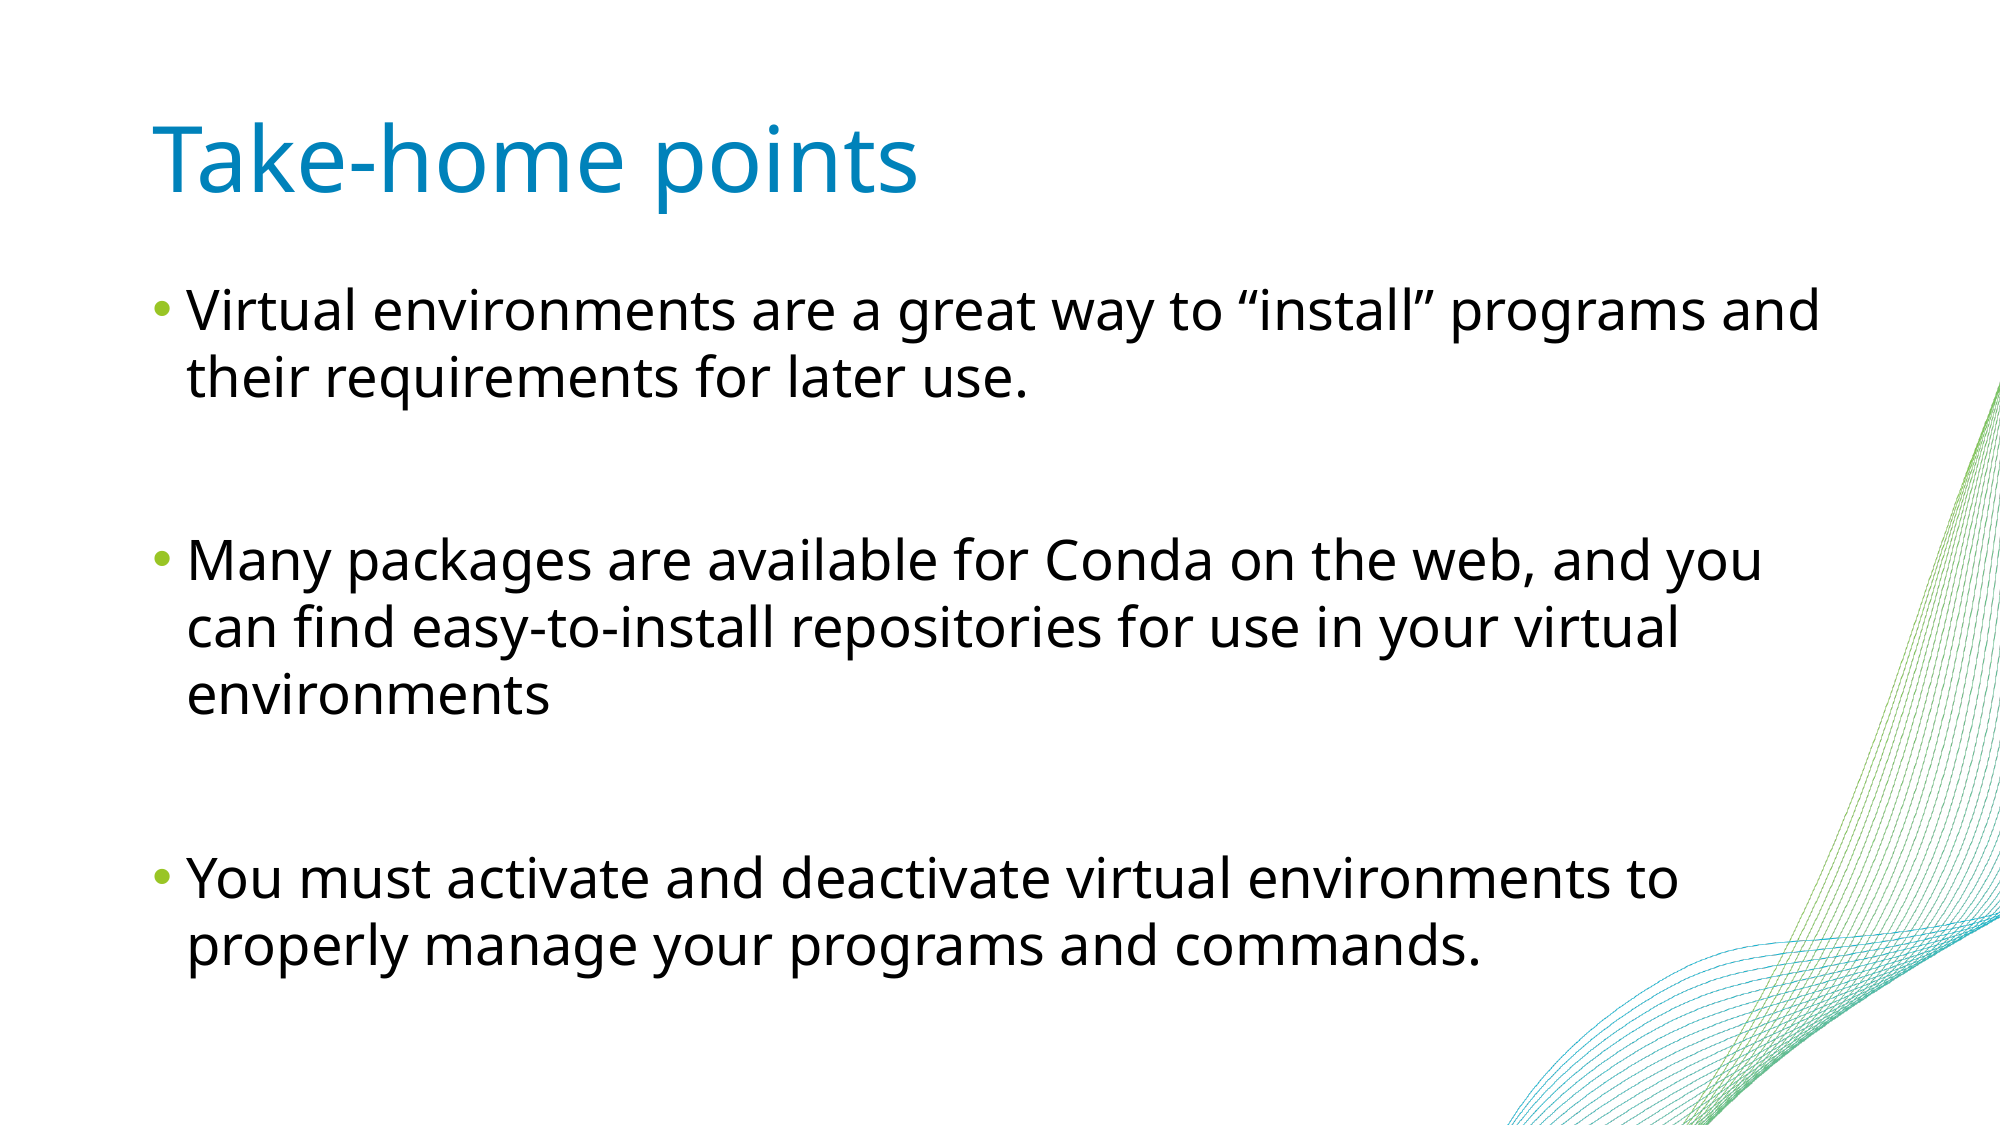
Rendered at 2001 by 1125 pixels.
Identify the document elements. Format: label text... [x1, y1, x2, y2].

picture [1507, 381, 2000, 1125]
list Virtual environments are a great way to “install” programs and their requirements for later use. Many packages are available for Conda on the web, and you can find easy-to-install repositories for use in your virtual environments You must activate and deactivate virtual environments to properly manage your programs and commands. [137, 266, 1863, 987]
title Take-home points [137, 59, 1863, 266]
